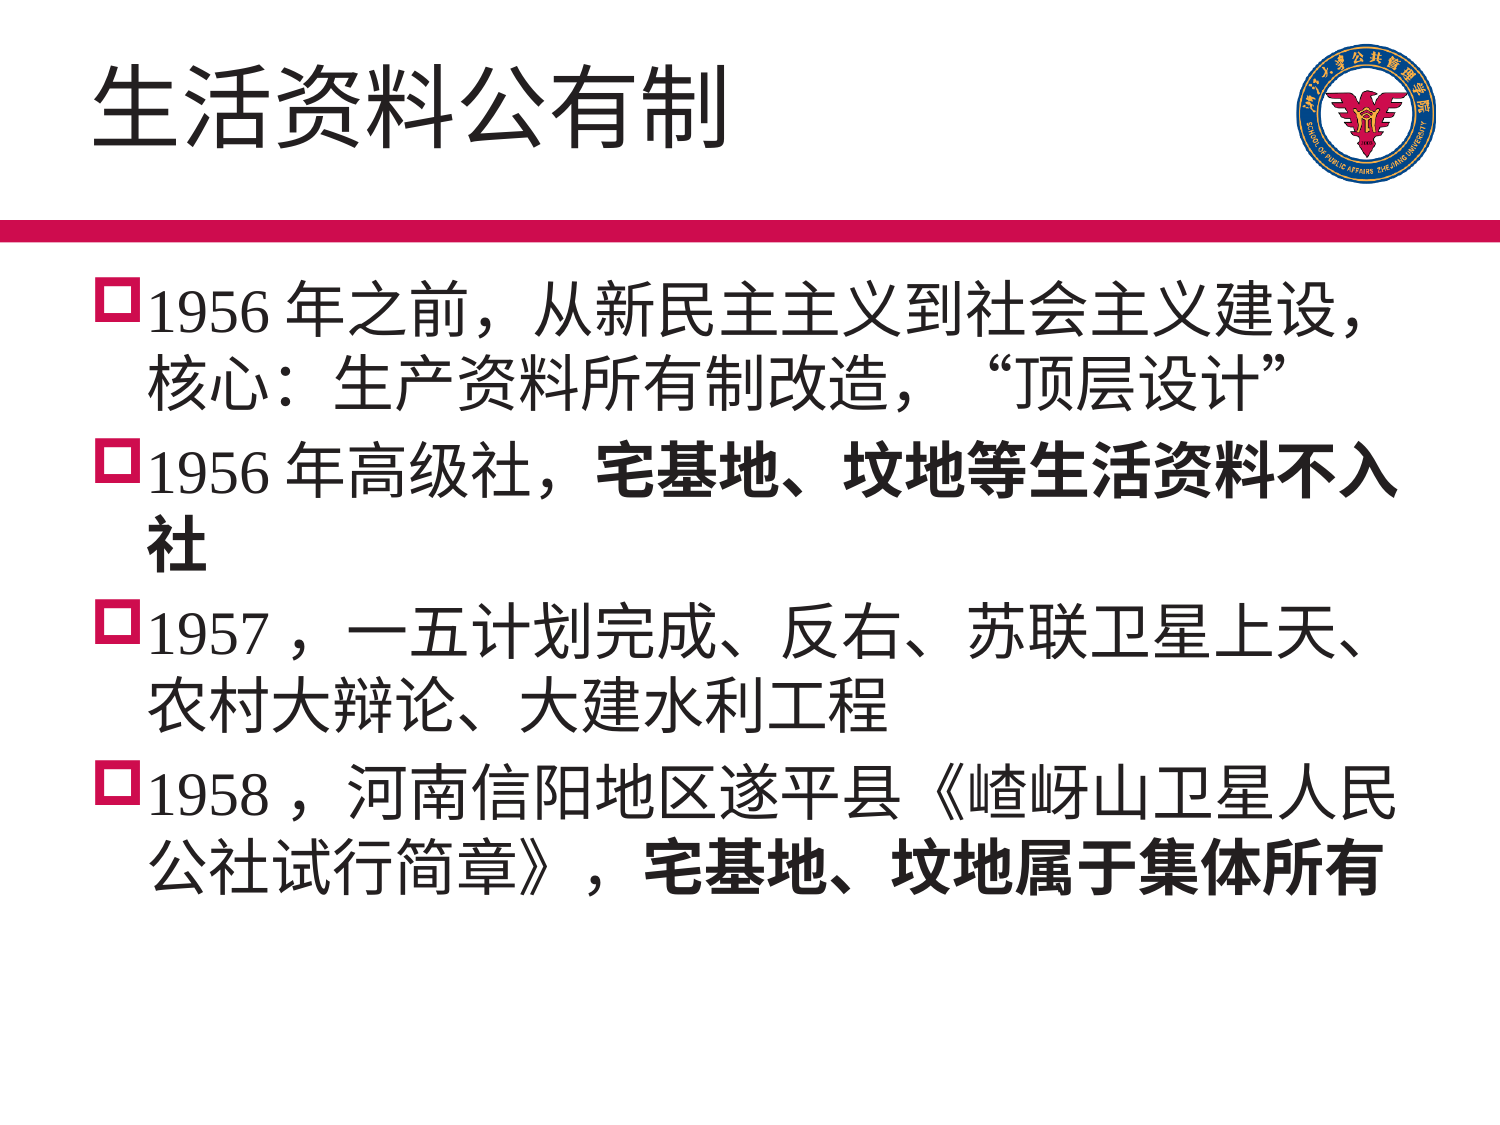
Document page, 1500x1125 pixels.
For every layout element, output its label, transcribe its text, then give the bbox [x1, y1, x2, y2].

picture [1425, 43, 1436, 185]
list 1956年之前，从新民主主义到社会主义建设，核心：生产资料所有制改造，“顶层设计” 1956年高级社，宅基地、坟地等生活资料不入社 1957，一五计划完成、反右、苏联卫星上天、农村大辩论、大建水利工程 1958，河南信阳地区遂平县《嵖岈山卫星人民公社试行简章》，宅基地、坟地属于集体所有 [74, 262, 1426, 1006]
title 生活资料公有制 [75, 42, 1425, 186]
